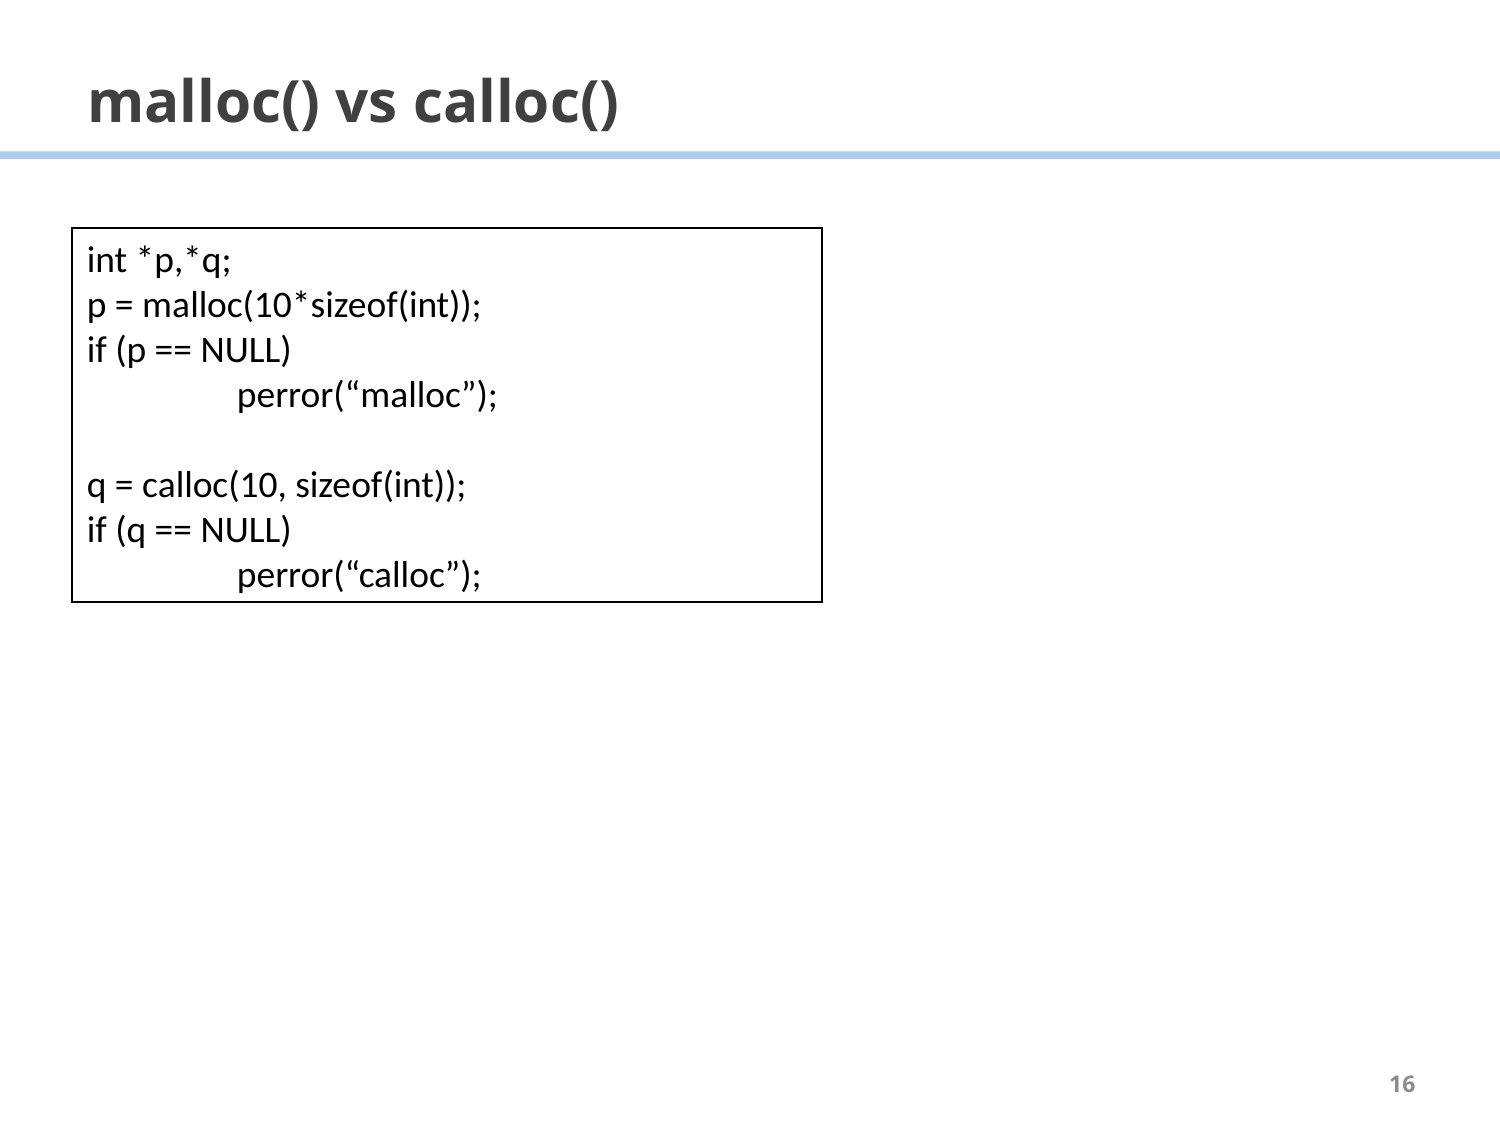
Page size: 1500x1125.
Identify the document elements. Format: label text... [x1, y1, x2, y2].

title malloc() vs calloc() [72, 22, 1431, 144]
slide_number 16 [1093, 1067, 1431, 1103]
text_box int *p,*q; p = malloc(10*sizeof(int)); if (p == NULL) perror(“malloc”); q = calloc(10, sizeof(int)); if (q == NULL) perror(“calloc”); [71, 227, 823, 603]
